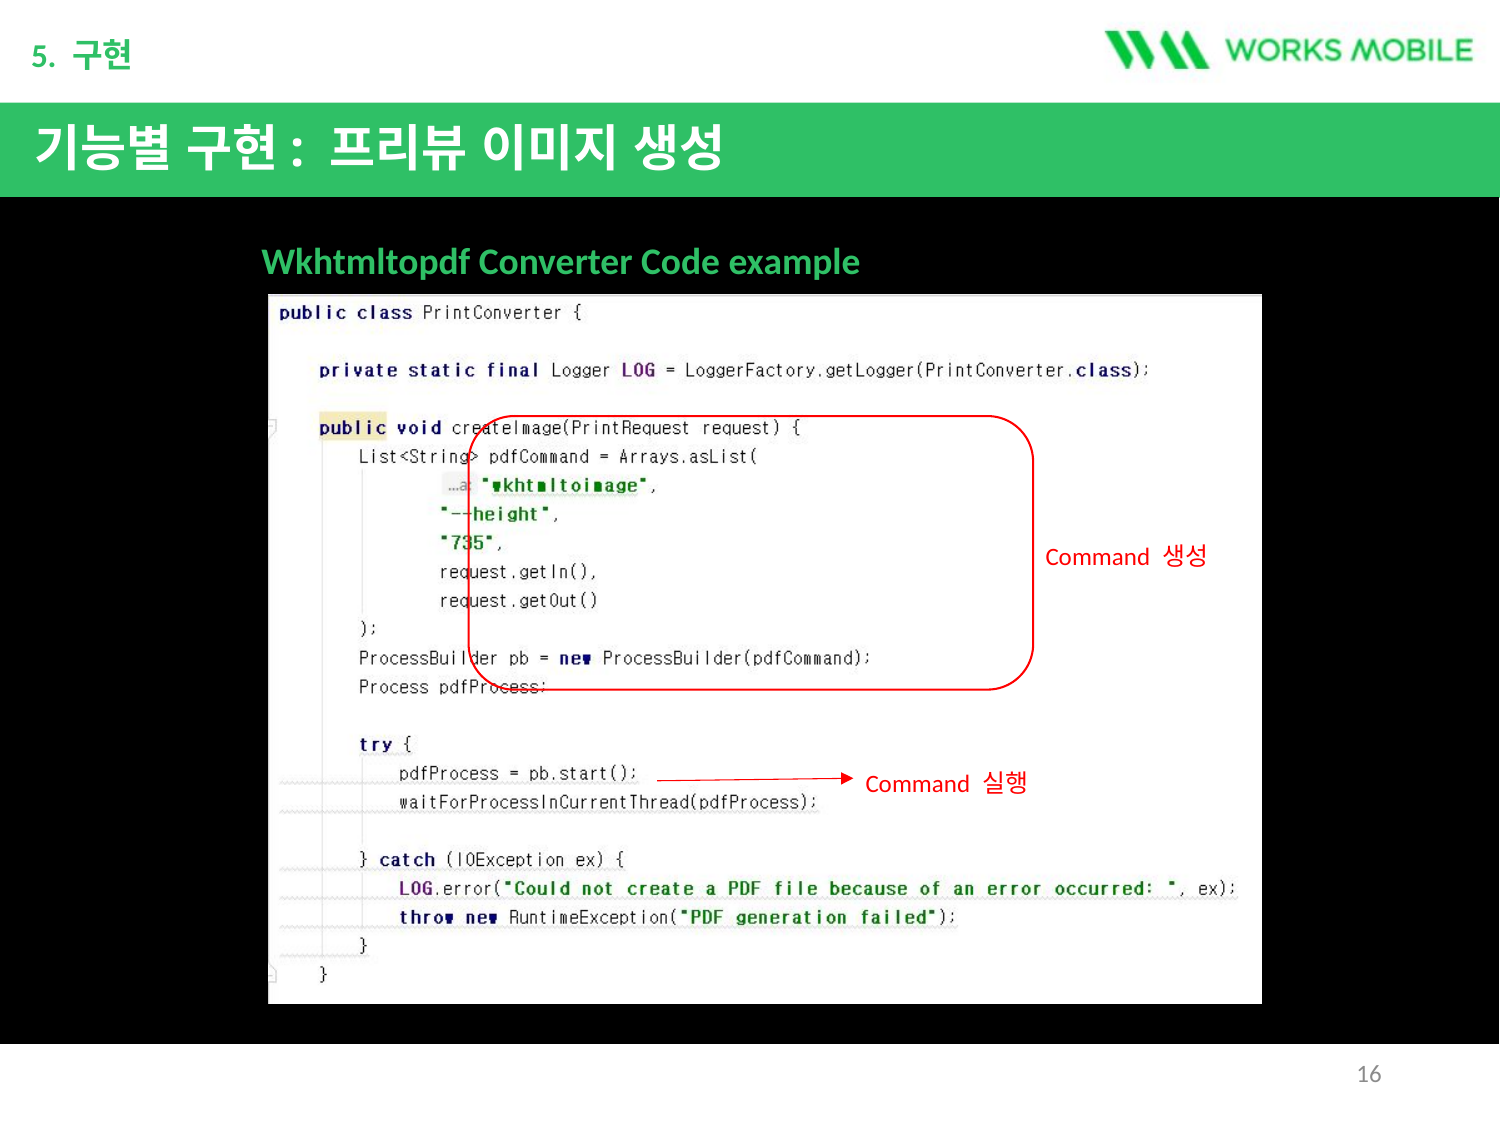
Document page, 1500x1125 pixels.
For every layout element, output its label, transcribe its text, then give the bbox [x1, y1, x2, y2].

text_box [0, 197, 1499, 1044]
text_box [144, 229, 1262, 1004]
slide_number 16 [1059, 1044, 1397, 1103]
text_box 5. 구현 [16, 26, 1085, 82]
text_box 기능별 구현: 프리뷰 이미지 생성 [19, 109, 1103, 185]
text_box [0, 102, 1500, 199]
picture [1085, 2, 1498, 93]
